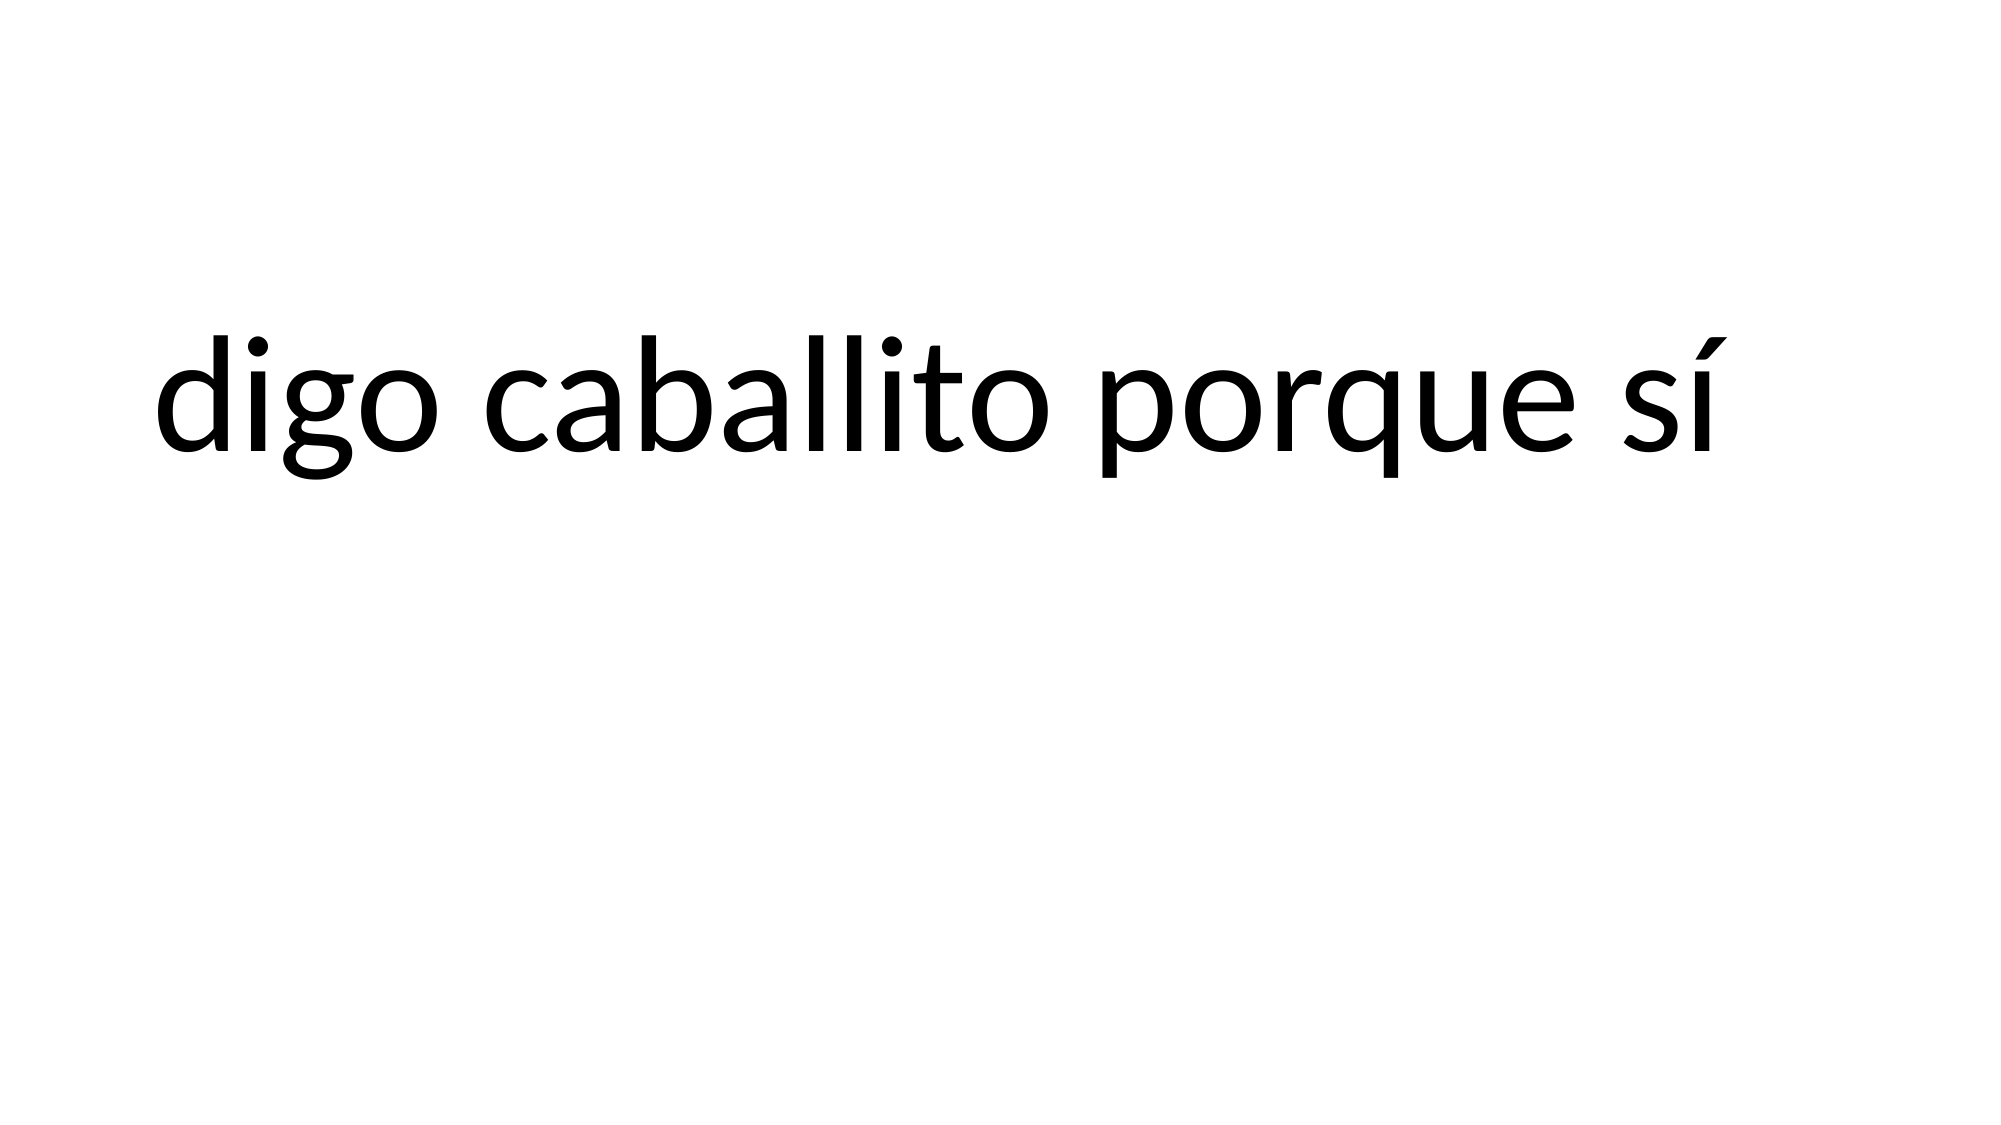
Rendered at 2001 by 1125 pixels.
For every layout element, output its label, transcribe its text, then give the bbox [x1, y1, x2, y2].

list digo caballito porque sí [137, 299, 1863, 1014]
